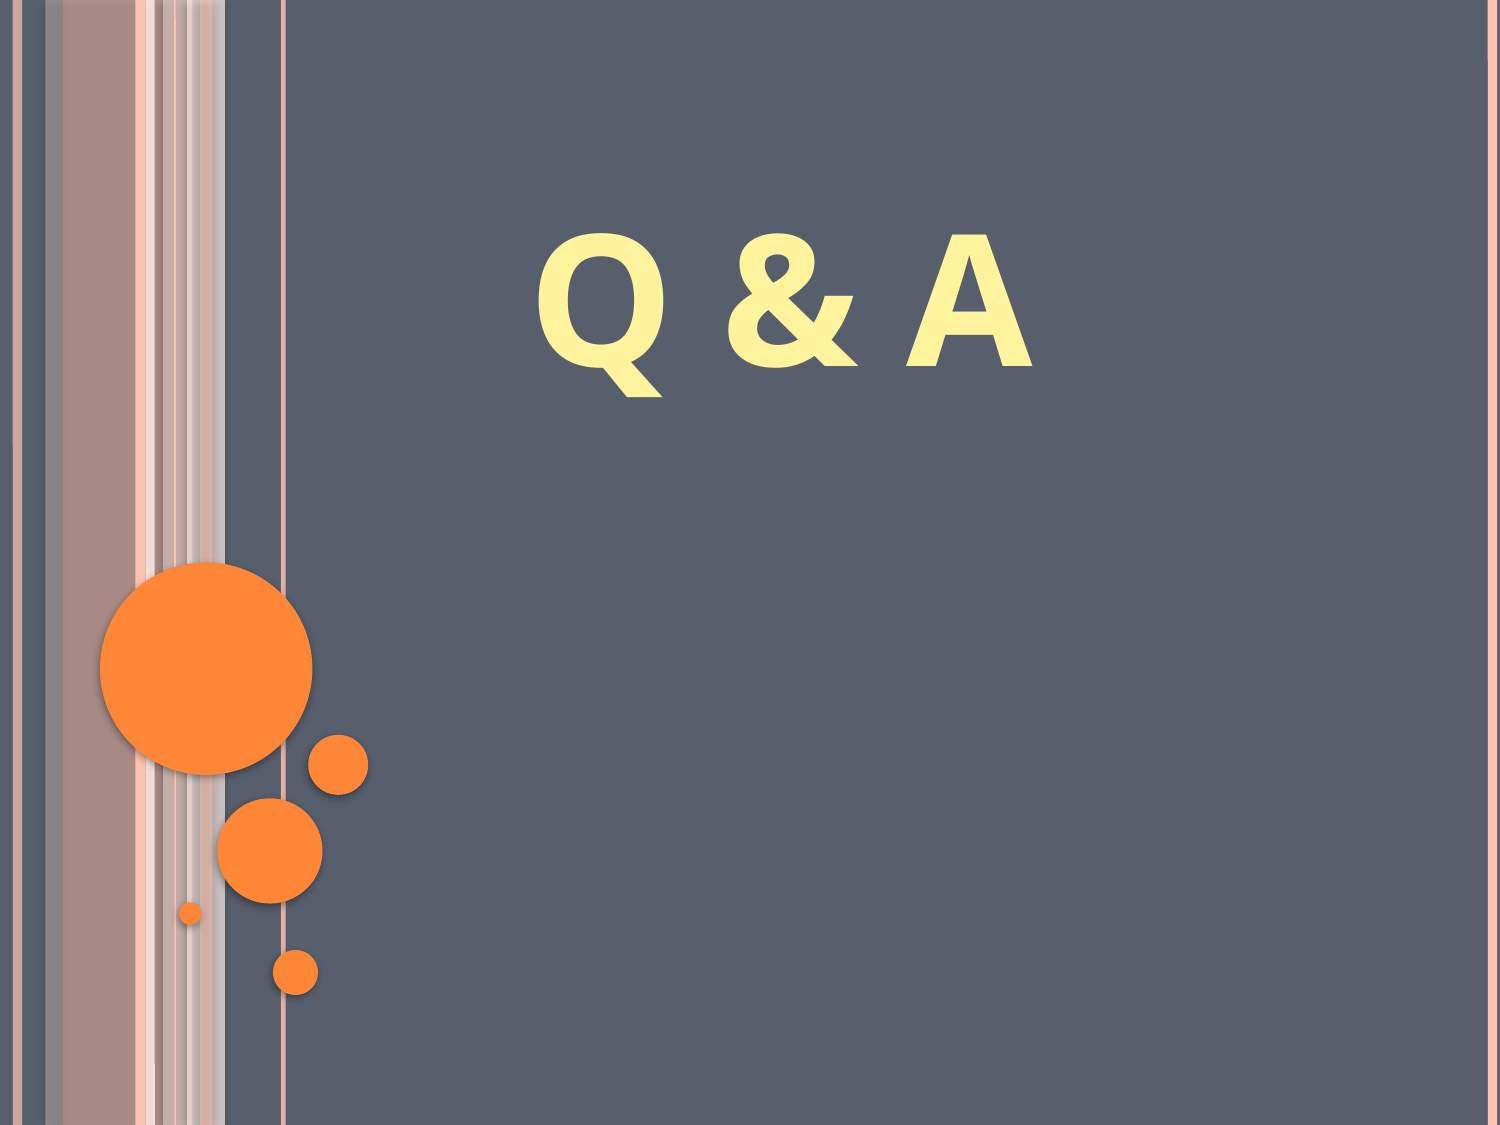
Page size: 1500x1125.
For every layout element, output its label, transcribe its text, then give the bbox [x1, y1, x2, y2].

title Q & A [513, 125, 1149, 411]
